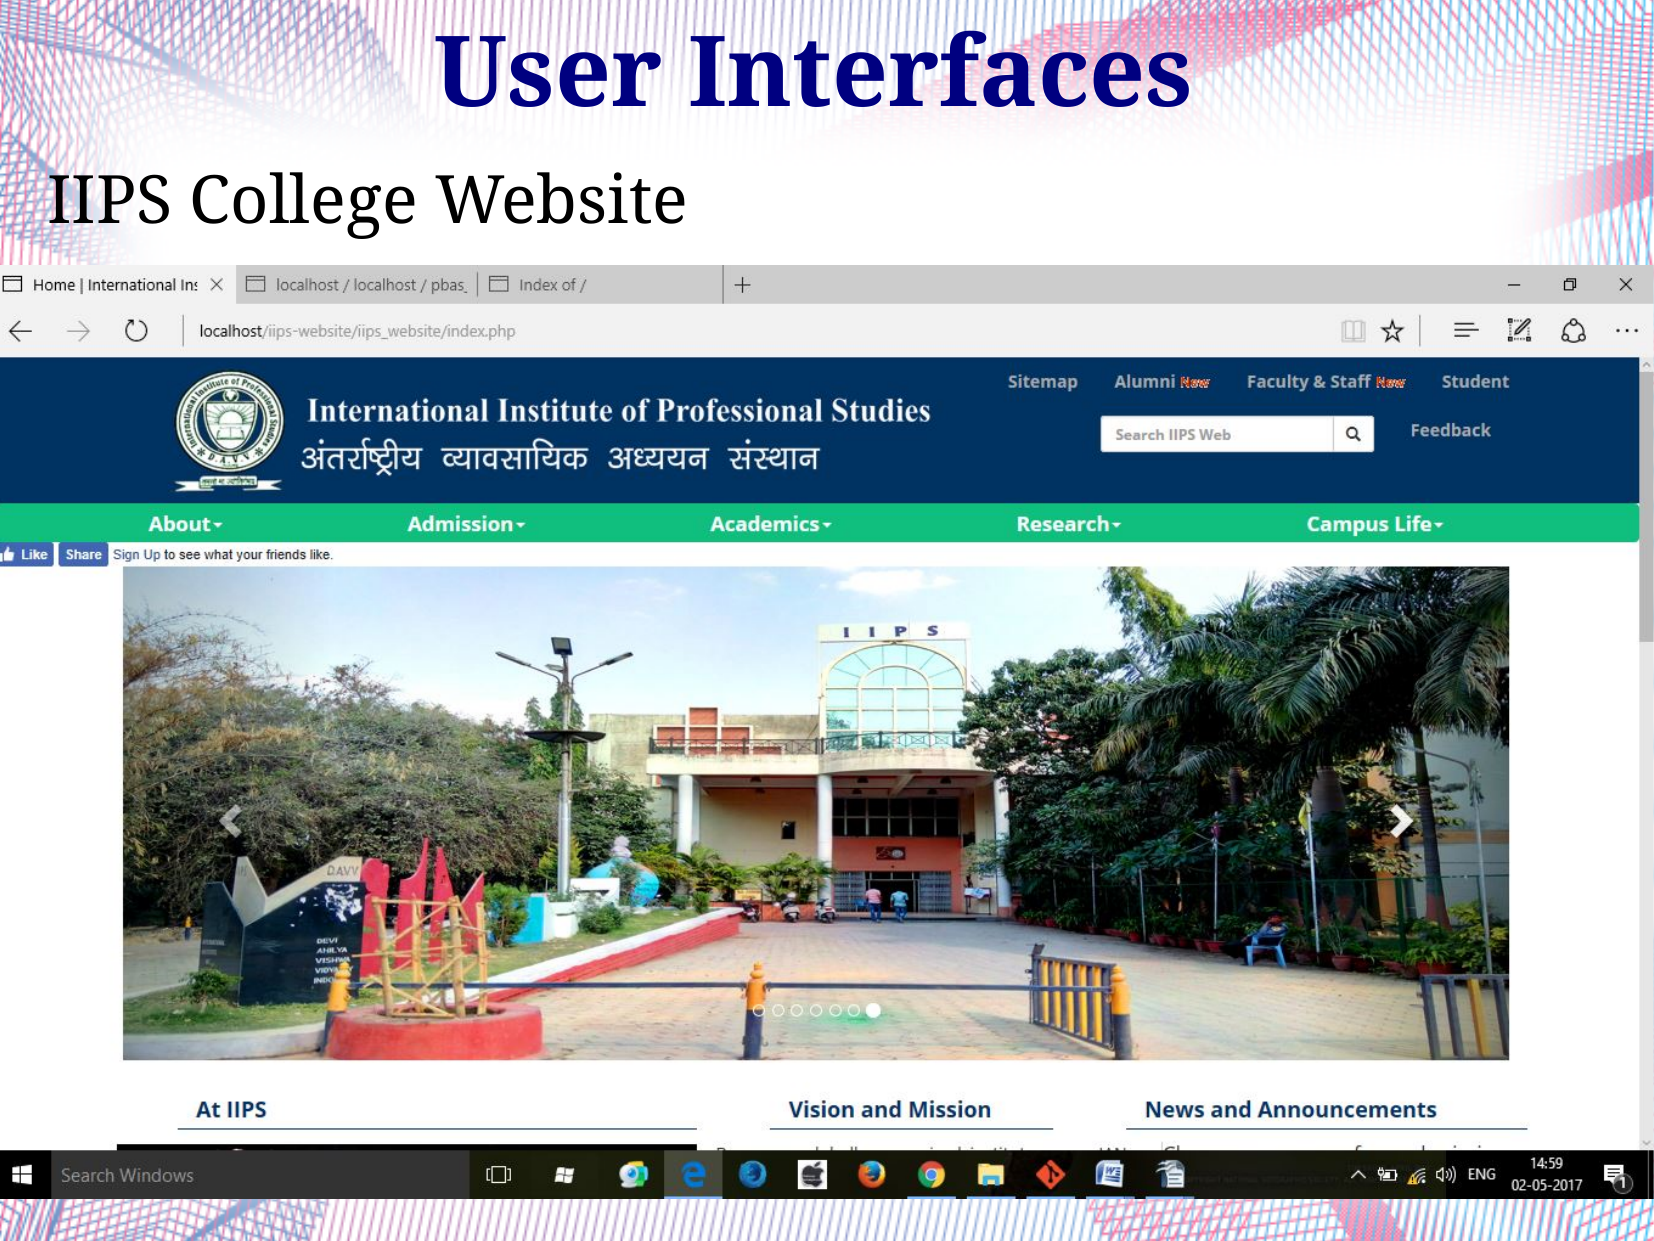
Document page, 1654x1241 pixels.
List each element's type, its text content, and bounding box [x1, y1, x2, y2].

picture [0, 0, 1654, 1241]
list IIPS College Website [46, 159, 1535, 255]
title User Interfaces [70, 0, 1559, 148]
